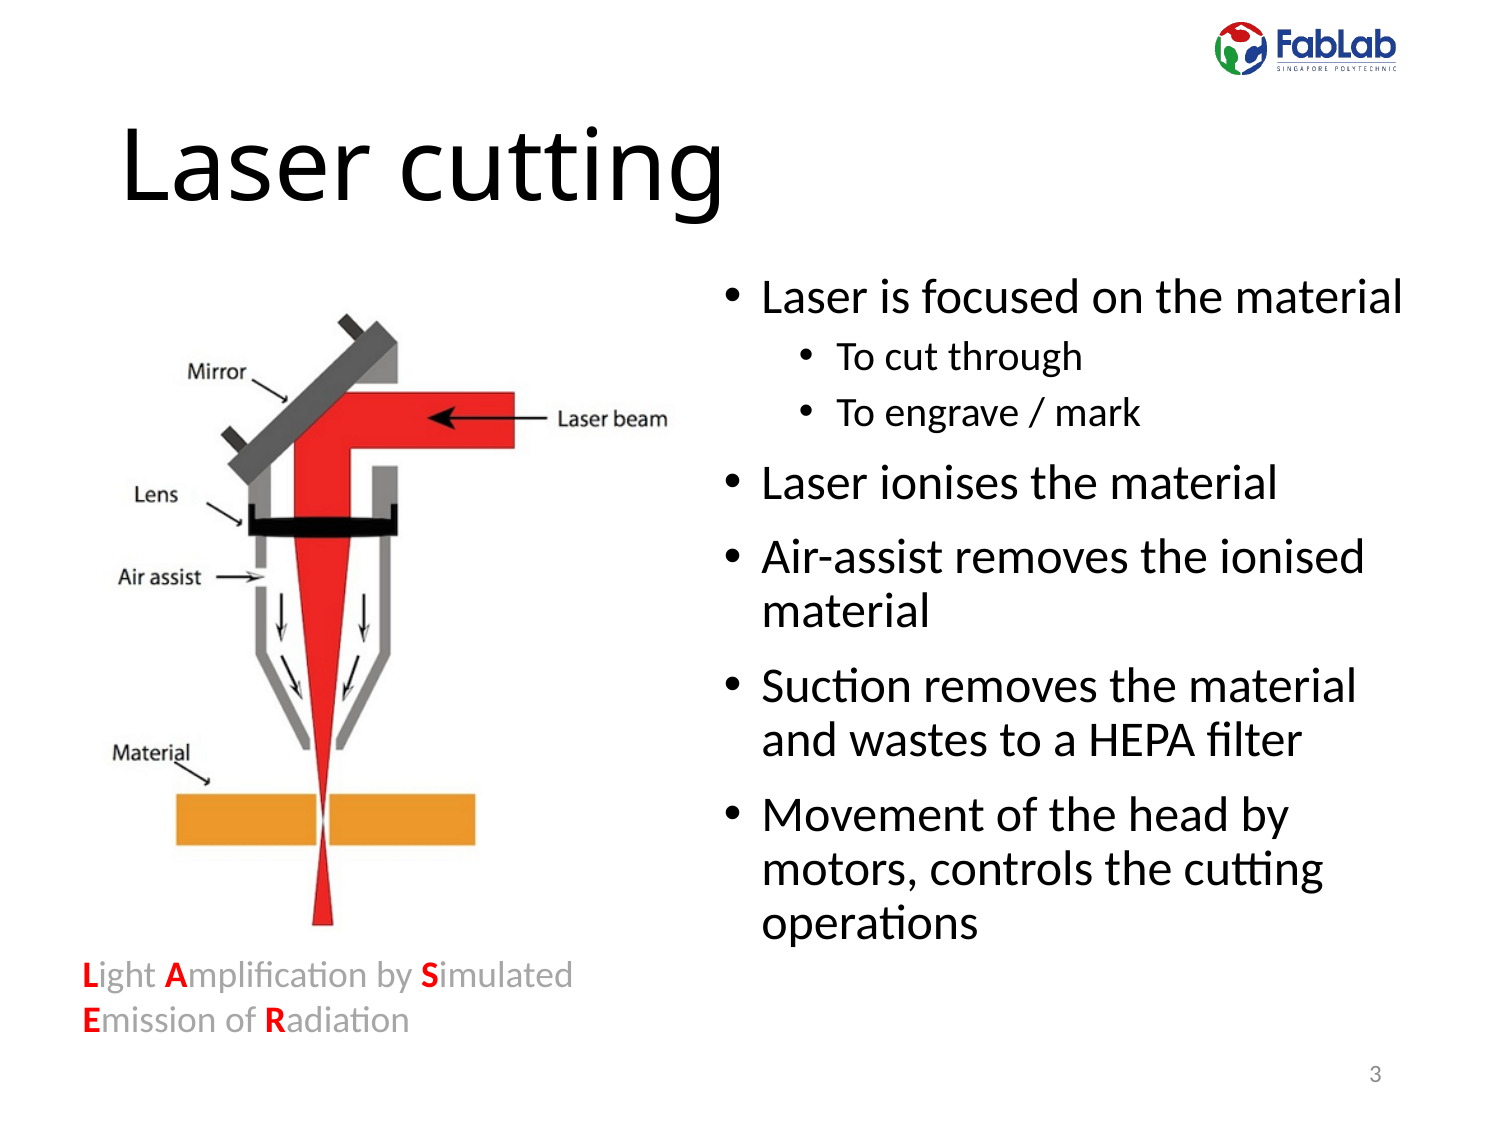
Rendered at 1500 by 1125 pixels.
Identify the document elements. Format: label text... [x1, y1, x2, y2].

title Laser cutting [103, 59, 1397, 278]
picture [1215, 22, 1396, 59]
text_box Light Amplification by Simulated Emission of Radiation [67, 942, 628, 1048]
list Laser is focused on the material To cut through To engrave / mark Laser ionises the material Air-assist removes the ionised material Suction removes the material and wastes to a HEPA filter Movement of the head by motors, controls the cutting operations [709, 262, 1432, 1014]
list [53, 283, 691, 937]
slide_number 3 [1059, 1042, 1397, 1103]
